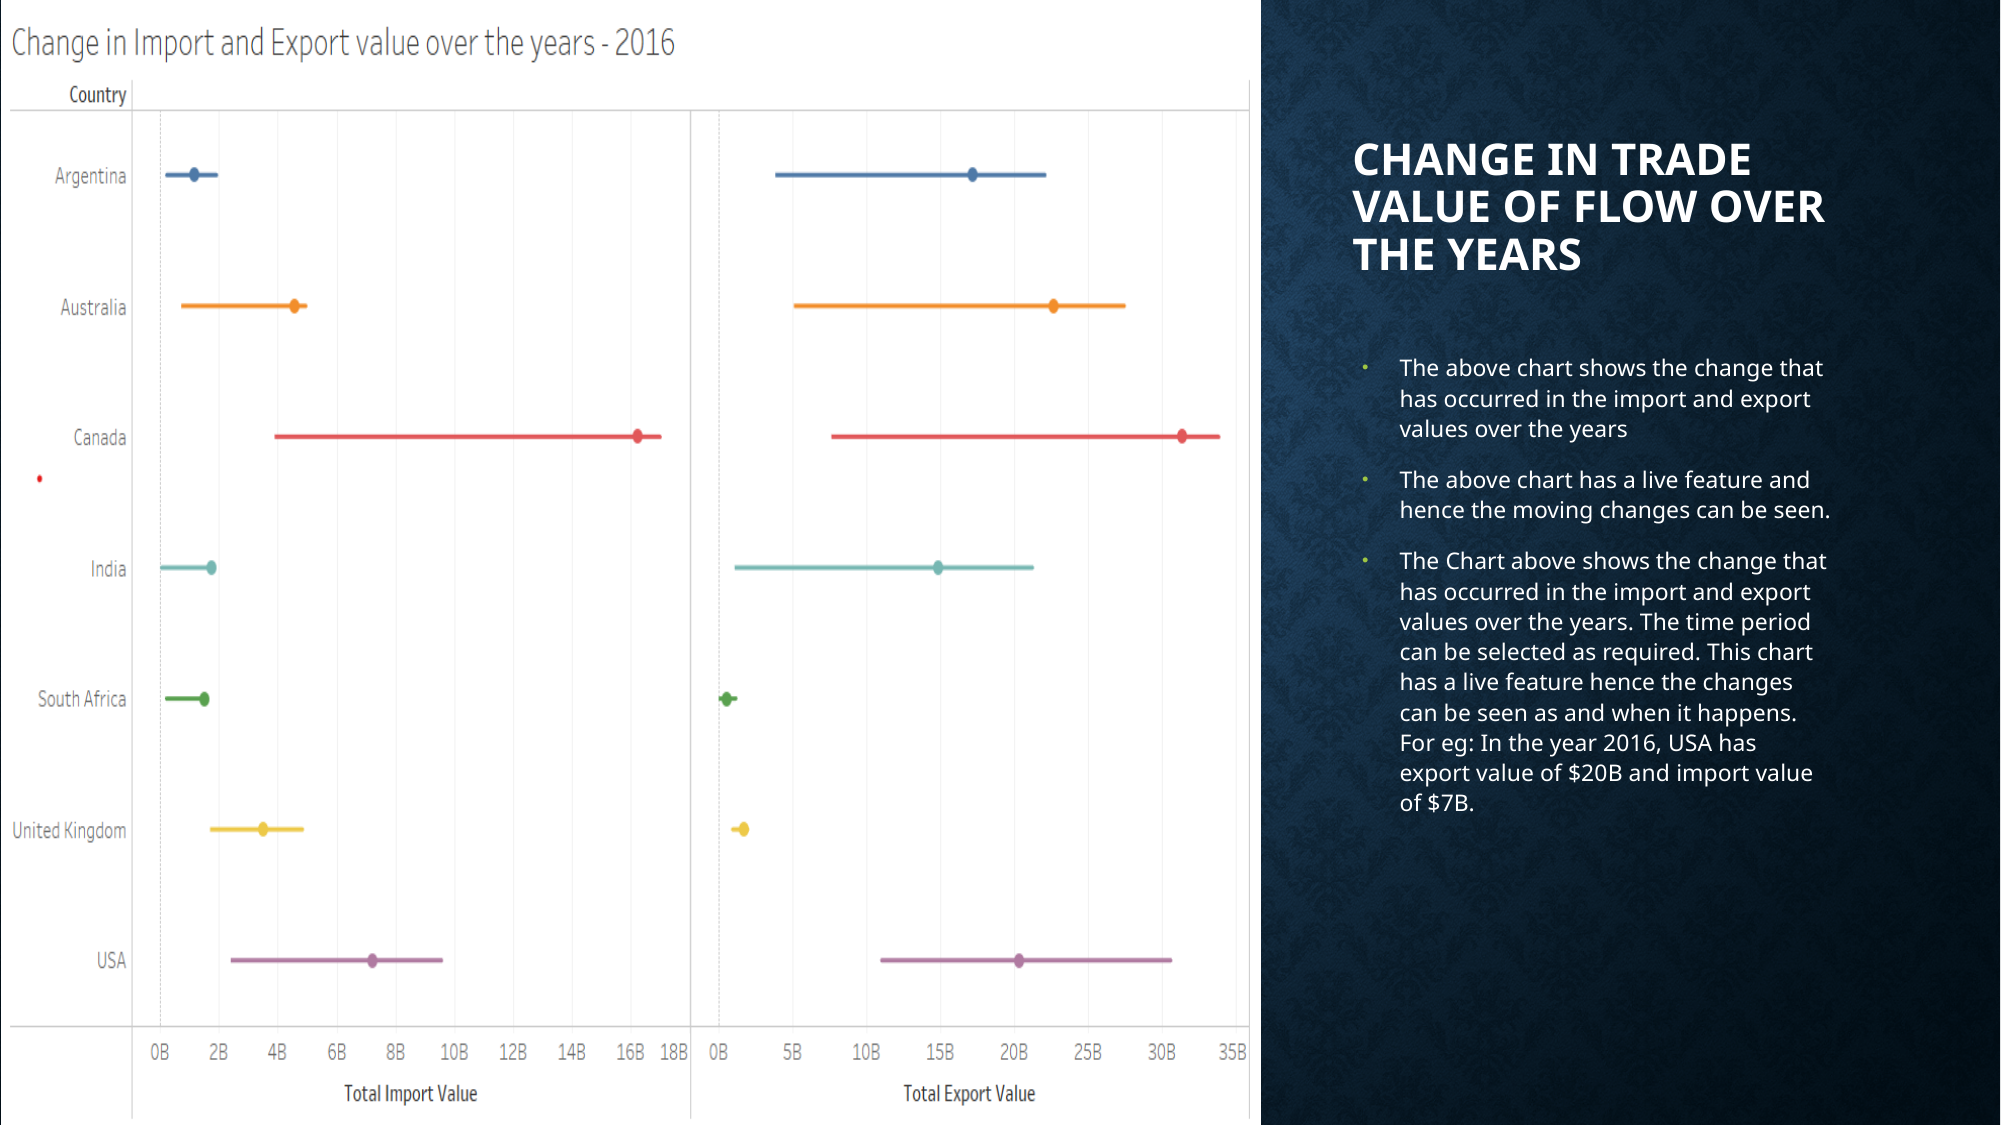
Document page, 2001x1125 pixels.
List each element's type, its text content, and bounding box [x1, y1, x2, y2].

picture [0, 0, 1259, 1125]
text_box Change in Trade Value of Flow Over the Years [1337, 99, 1849, 318]
text_box The above chart shows the change that has occurred in the import and export values over the years The above chart has a live feature and hence the moving changes can be seen. The Chart above shows the change that has occurred in the import and export values over the years. The time period can be selected as required. This chart has a live feature hence the changes can be seen as and when it happens. For eg: In the year 2016, USA has export value of $20B and import value of $7B. [1337, 343, 1849, 950]
